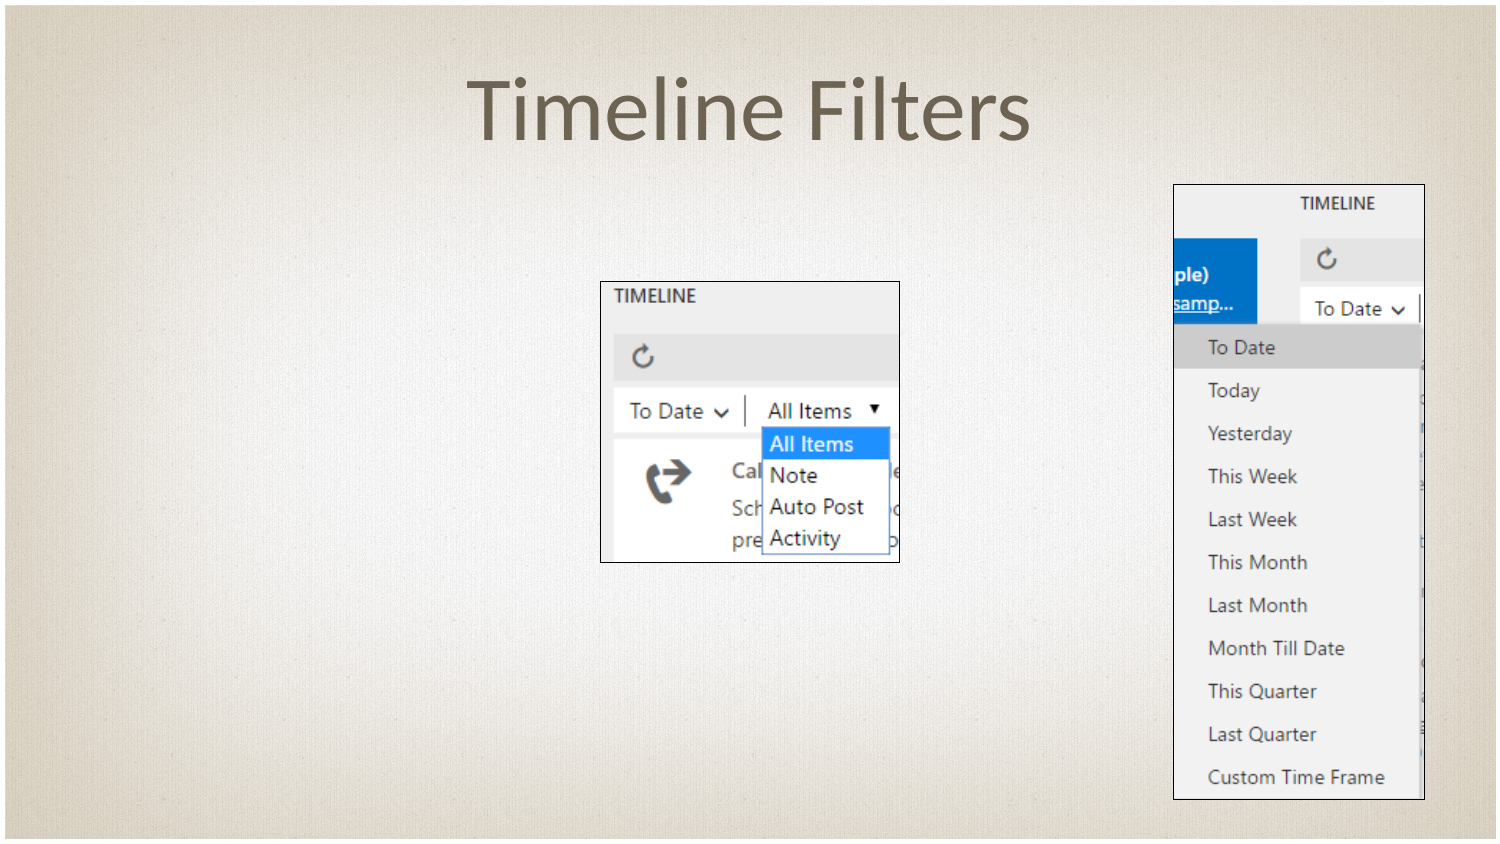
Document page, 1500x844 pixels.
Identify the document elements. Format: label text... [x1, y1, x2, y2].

picture [0, 0, 1500, 844]
title Timeline Filters [75, 33, 1425, 175]
